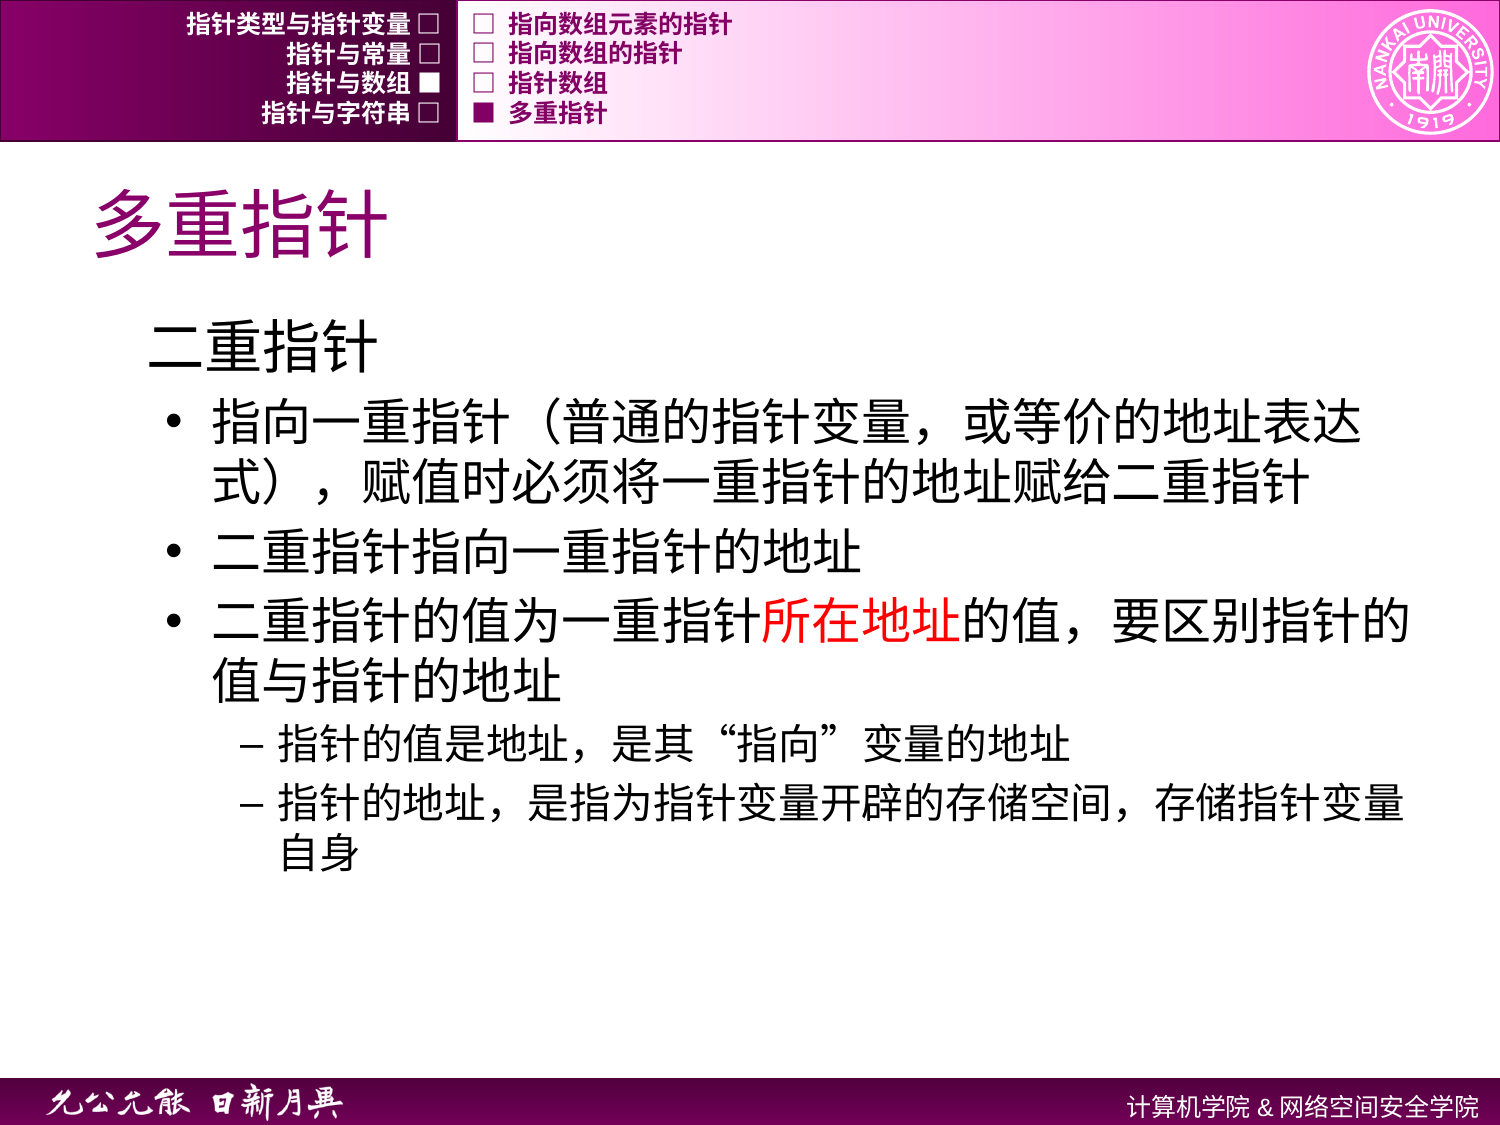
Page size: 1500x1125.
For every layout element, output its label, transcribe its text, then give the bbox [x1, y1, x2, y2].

text_box 指针与数组 ■ [0, 66, 455, 95]
text_box ■ 多重指针 [455, 95, 1361, 129]
list 二重指针 指向一重指针（普通的指针变量，或等价的地址表达式），赋值时必须将一重指针的地址赋给二重指针 二重指针指向一重指针的地址 二重指针的值为一重指针所在地址的值，要区别指针的值与指针的地址 指针的值是地址，是其“指向”变量的地址 指针的地址，是指为指针变量开辟的存储空间，存储指针变量自身 [74, 302, 1430, 1038]
text_box 指针与常量 □ [0, 36, 455, 66]
text_box □ 指针数组 [455, 66, 1361, 95]
text_box 指针类型与指针变量 □ [0, 7, 455, 36]
picture [35, 1081, 356, 1122]
text_box 指针与字符串 □ [0, 95, 455, 129]
text_box □ 指向数组的指针 [455, 36, 1361, 66]
title 多重指针 [74, 163, 1426, 282]
text_box □ 指向数组元素的指针 [455, 7, 1361, 36]
